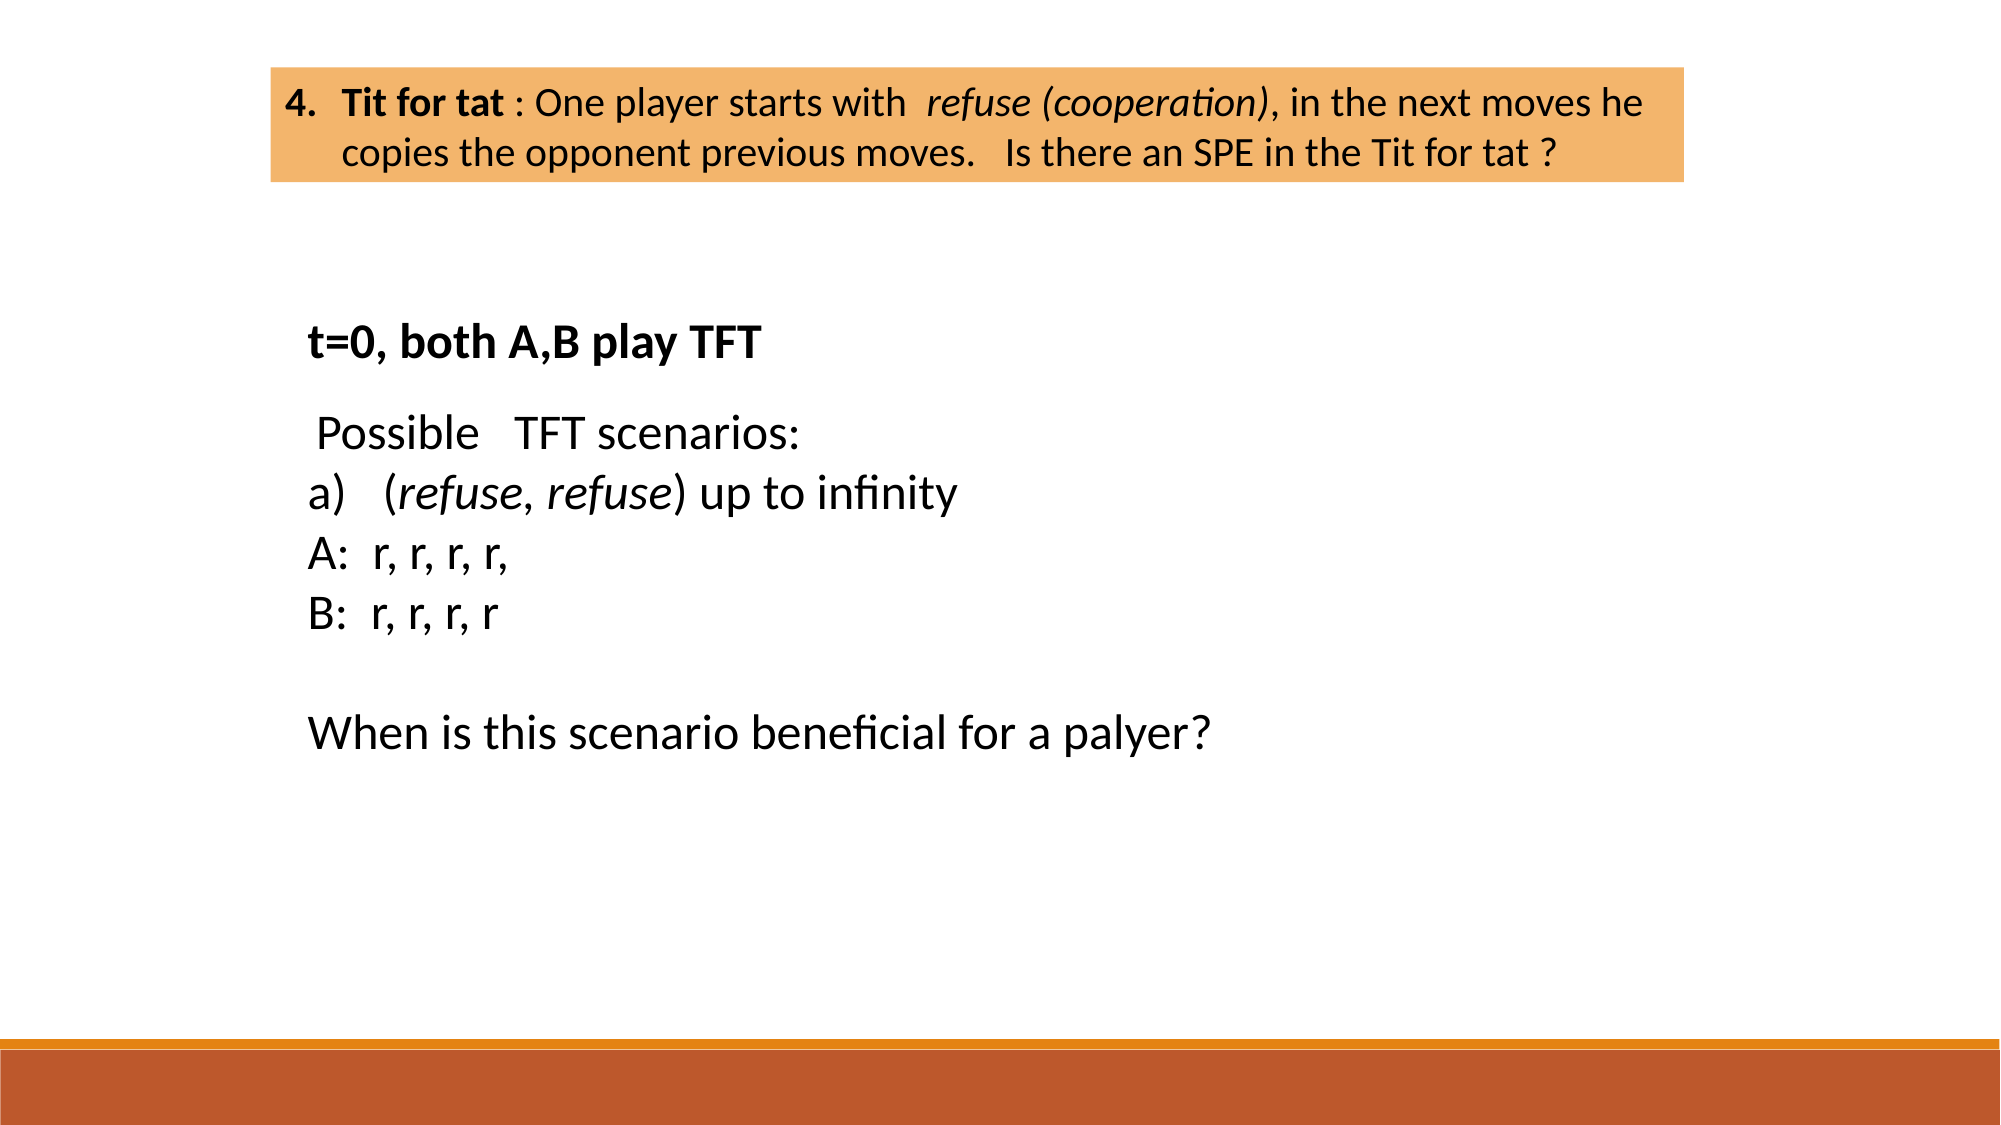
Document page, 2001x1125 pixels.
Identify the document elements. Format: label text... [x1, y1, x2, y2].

text_box t=0, both A,B play TFT [292, 301, 1215, 376]
text_box Tit for tat : One player starts with refuse (cooperation), in the next moves he copies the opponent previous moves. Is there an SPE in the Tit for tat ? [270, 67, 1684, 183]
text_box Possible TFT scenarios: (refuse, refuse) up to infinity A: r, r, r, r, B: r, r, r, r When is this scenario beneficial for a palyer? [292, 392, 1684, 767]
